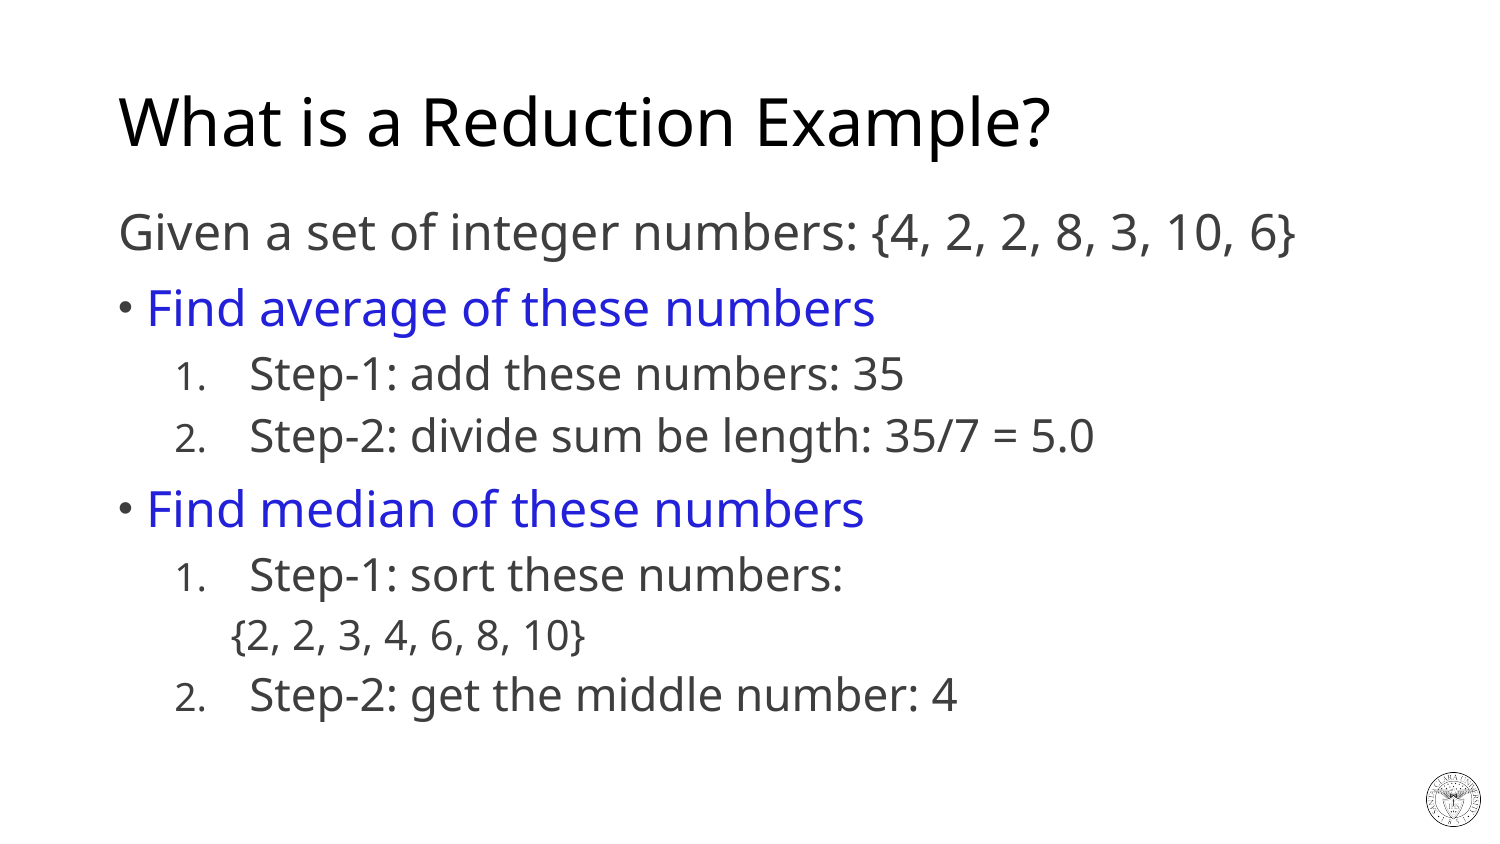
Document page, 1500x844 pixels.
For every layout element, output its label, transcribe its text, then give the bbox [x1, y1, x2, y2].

list Given a set of integer numbers: {4, 2, 2, 8, 3, 10, 6} Find average of these numbers Step-1: add these numbers: 35 Step-2: divide sum be length: 35/7 = 5.0 Find median of these numbers Step-1: sort these numbers: {2, 2, 3, 4, 6, 8, 10} Step-2: get the middle number: 4 [103, 193, 1397, 760]
title What is a Reduction Example? [103, 44, 1397, 169]
picture [1426, 772, 1481, 827]
